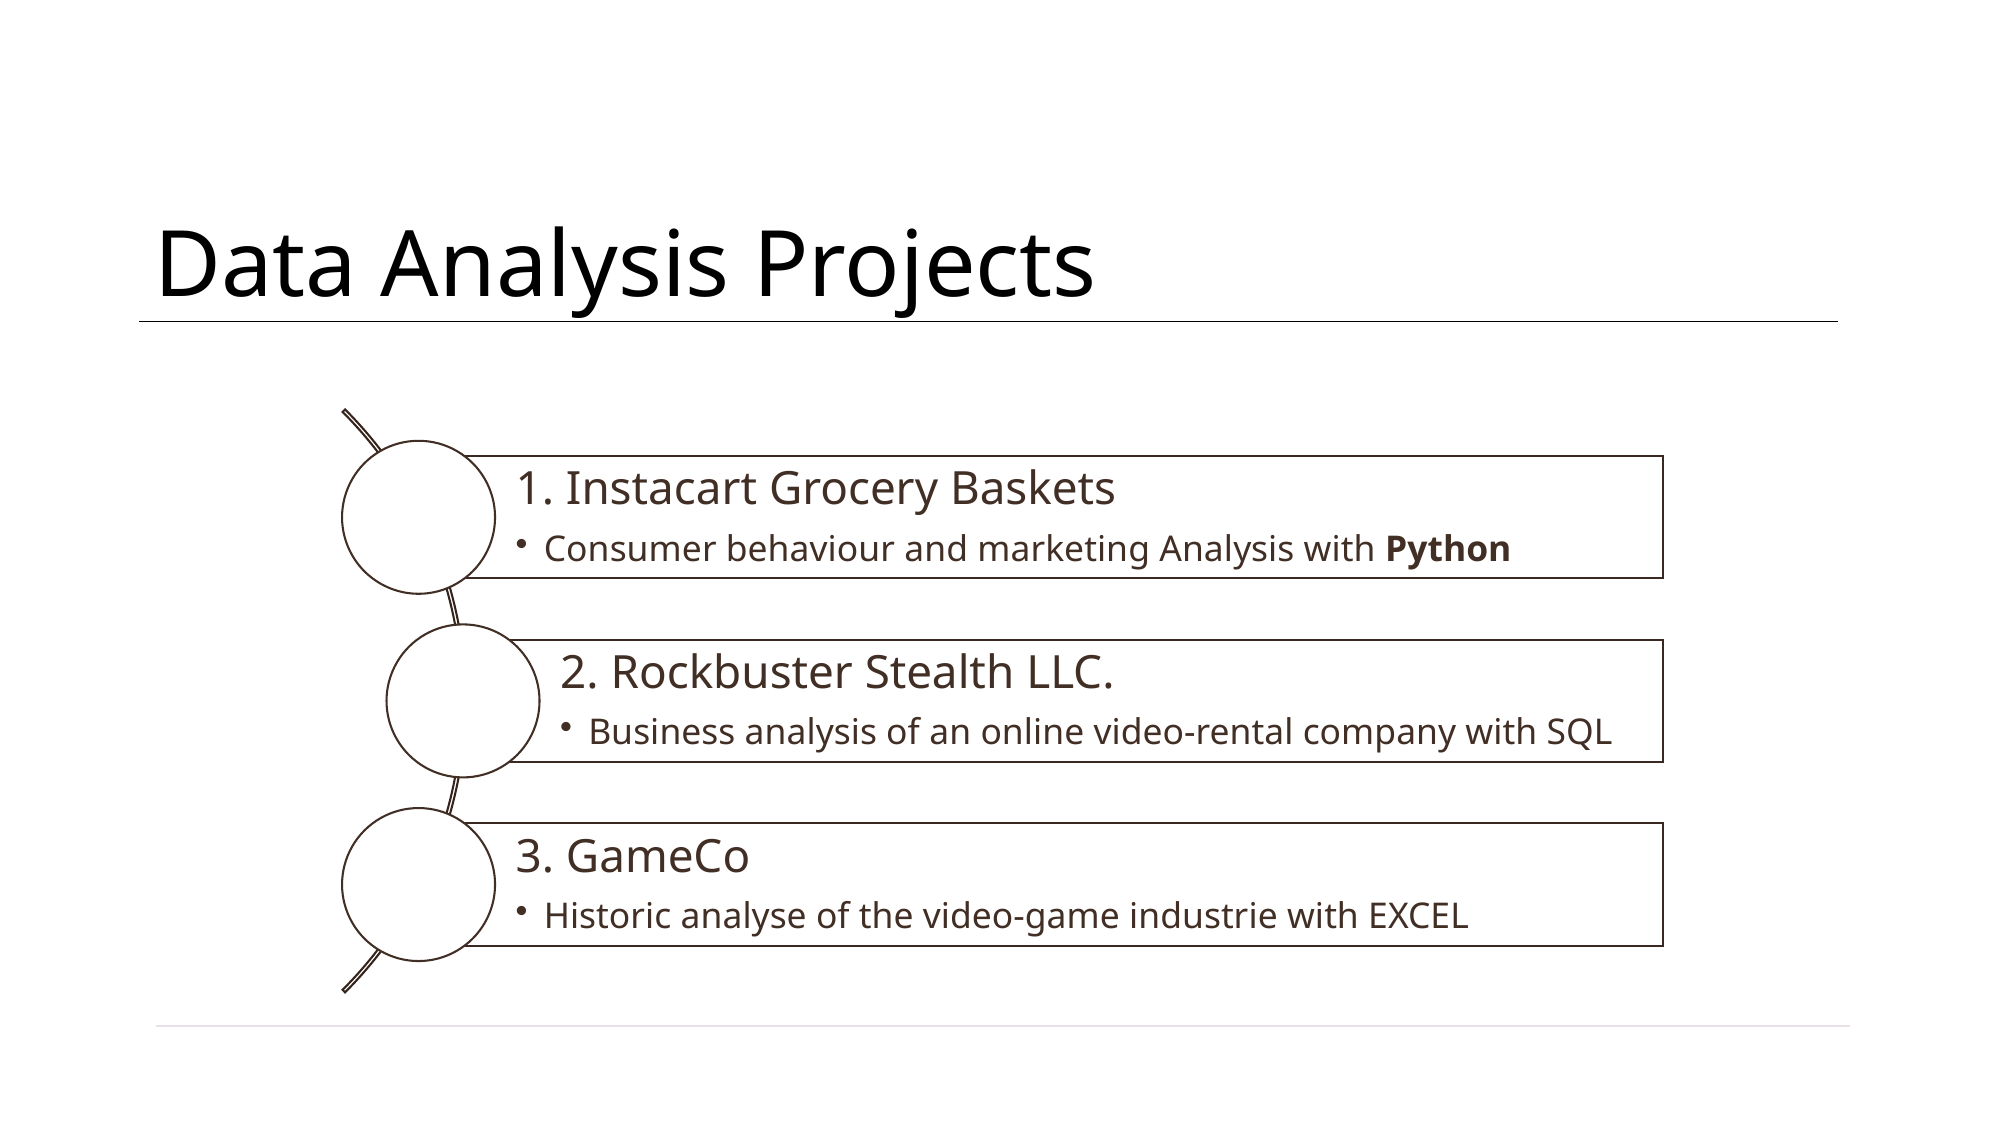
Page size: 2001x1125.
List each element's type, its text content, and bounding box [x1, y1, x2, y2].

title Data Analysis Projects [139, 143, 1850, 322]
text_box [333, 394, 1672, 1007]
